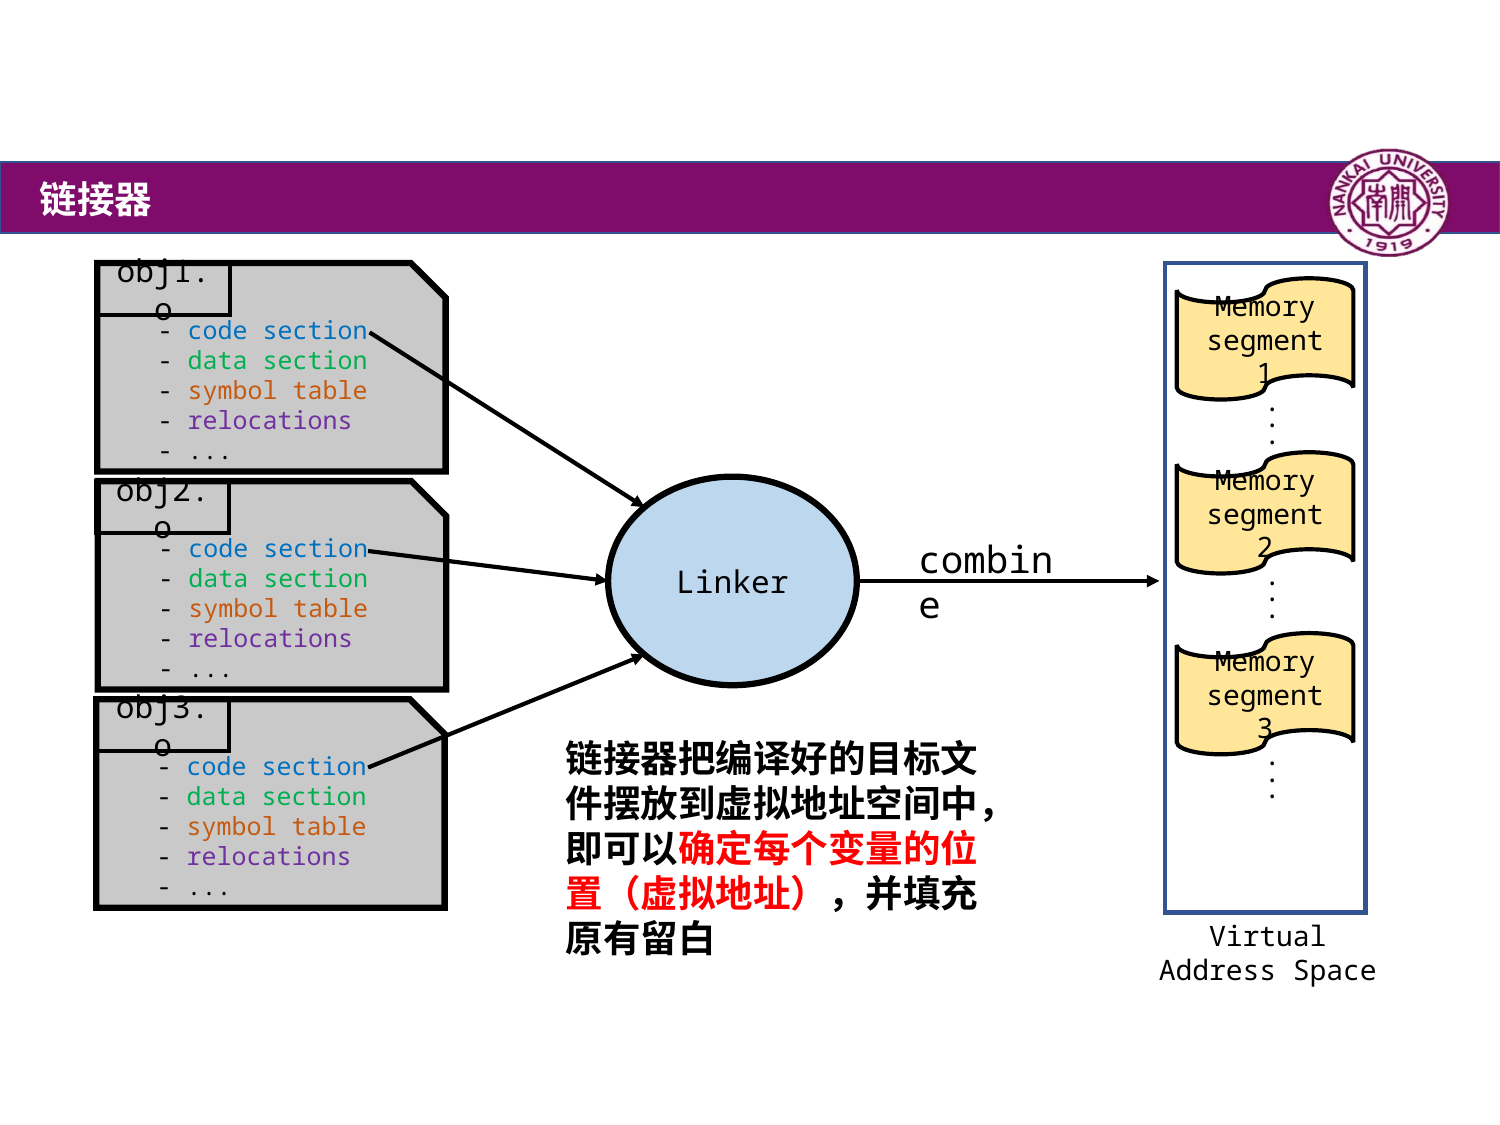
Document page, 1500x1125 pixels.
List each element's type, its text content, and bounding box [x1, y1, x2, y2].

text_box obj2.o [95, 480, 230, 534]
text_box Linker [607, 475, 858, 687]
text_box Virtual Address Space [1138, 910, 1397, 994]
picture [1326, 148, 1451, 257]
text_box - code section - data section - symbol table - relocations - ... [96, 261, 447, 473]
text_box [369, 332, 645, 508]
text_box - code section - data section - symbol table - relocations - ... [95, 698, 446, 909]
text_box - code section - data section - symbol table - relocations - ... [96, 480, 448, 691]
text_box obj3.o [95, 698, 230, 752]
text_box [1164, 262, 1367, 910]
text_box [368, 550, 609, 581]
text_box combine [903, 528, 1076, 580]
text_box [1451, 161, 1500, 234]
text_box 链接器 [15, 169, 177, 229]
text_box obj1.o [96, 262, 231, 316]
text_box [0, 161, 1326, 234]
text_box 链接器把编译好的目标文件摆放到虚拟地址空间中，即可以确定每个变量的位置（虚拟地址），并填充原有留白 [550, 727, 1017, 968]
text_box combine [903, 582, 1076, 634]
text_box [368, 654, 645, 768]
